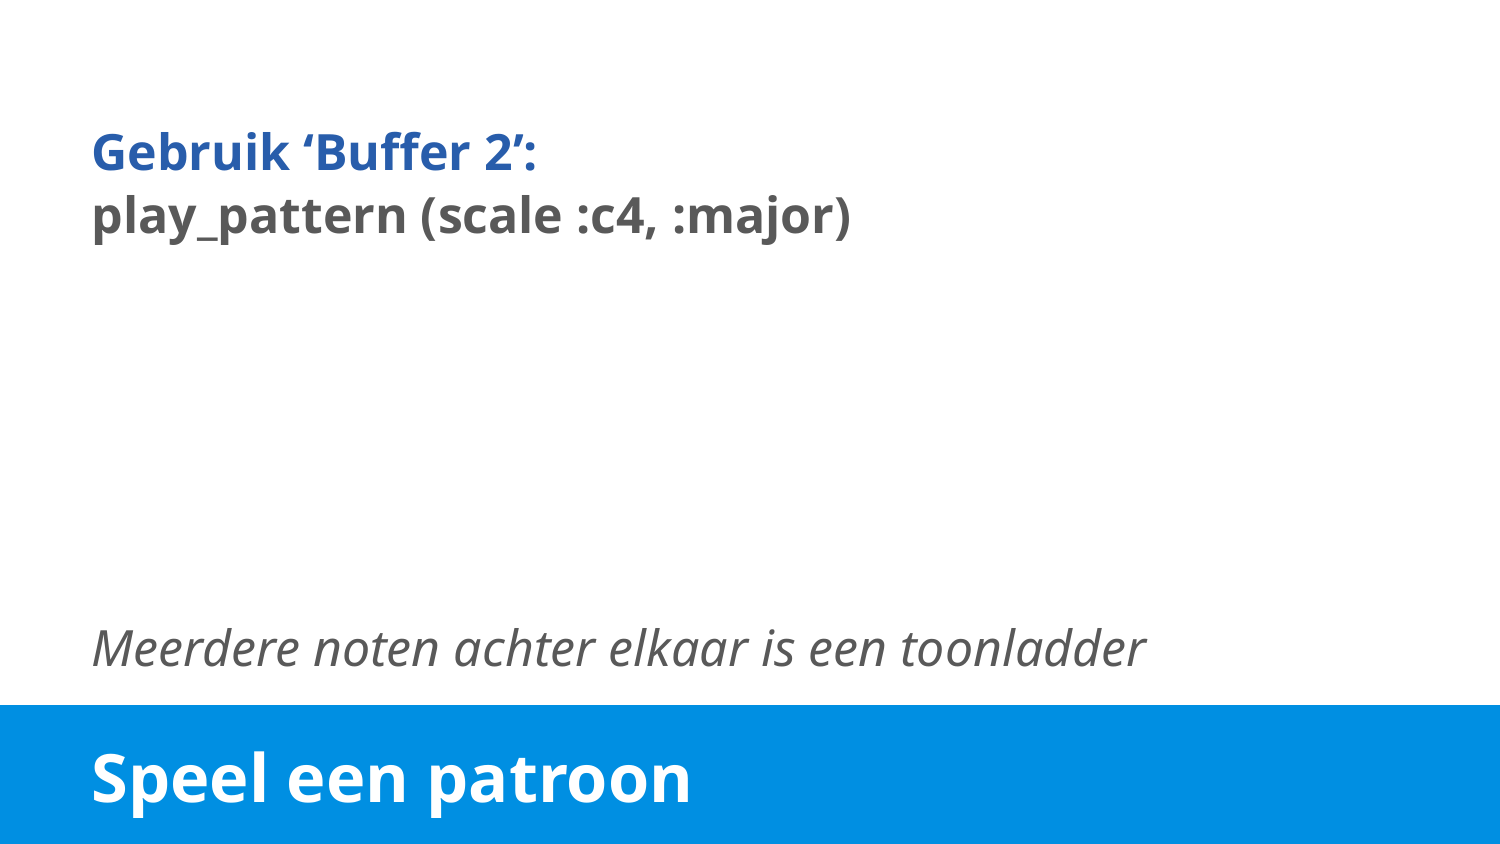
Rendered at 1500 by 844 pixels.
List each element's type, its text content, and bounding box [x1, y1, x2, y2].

subtitle Gebruik ‘Buffer 2’: [76, 75, 1438, 152]
list play_pattern (scale :c4, :major) Meerdere noten achter elkaar is een toonladder [76, 168, 1454, 500]
title Speel een patroon [76, 721, 1500, 828]
picture [0, 705, 1500, 844]
